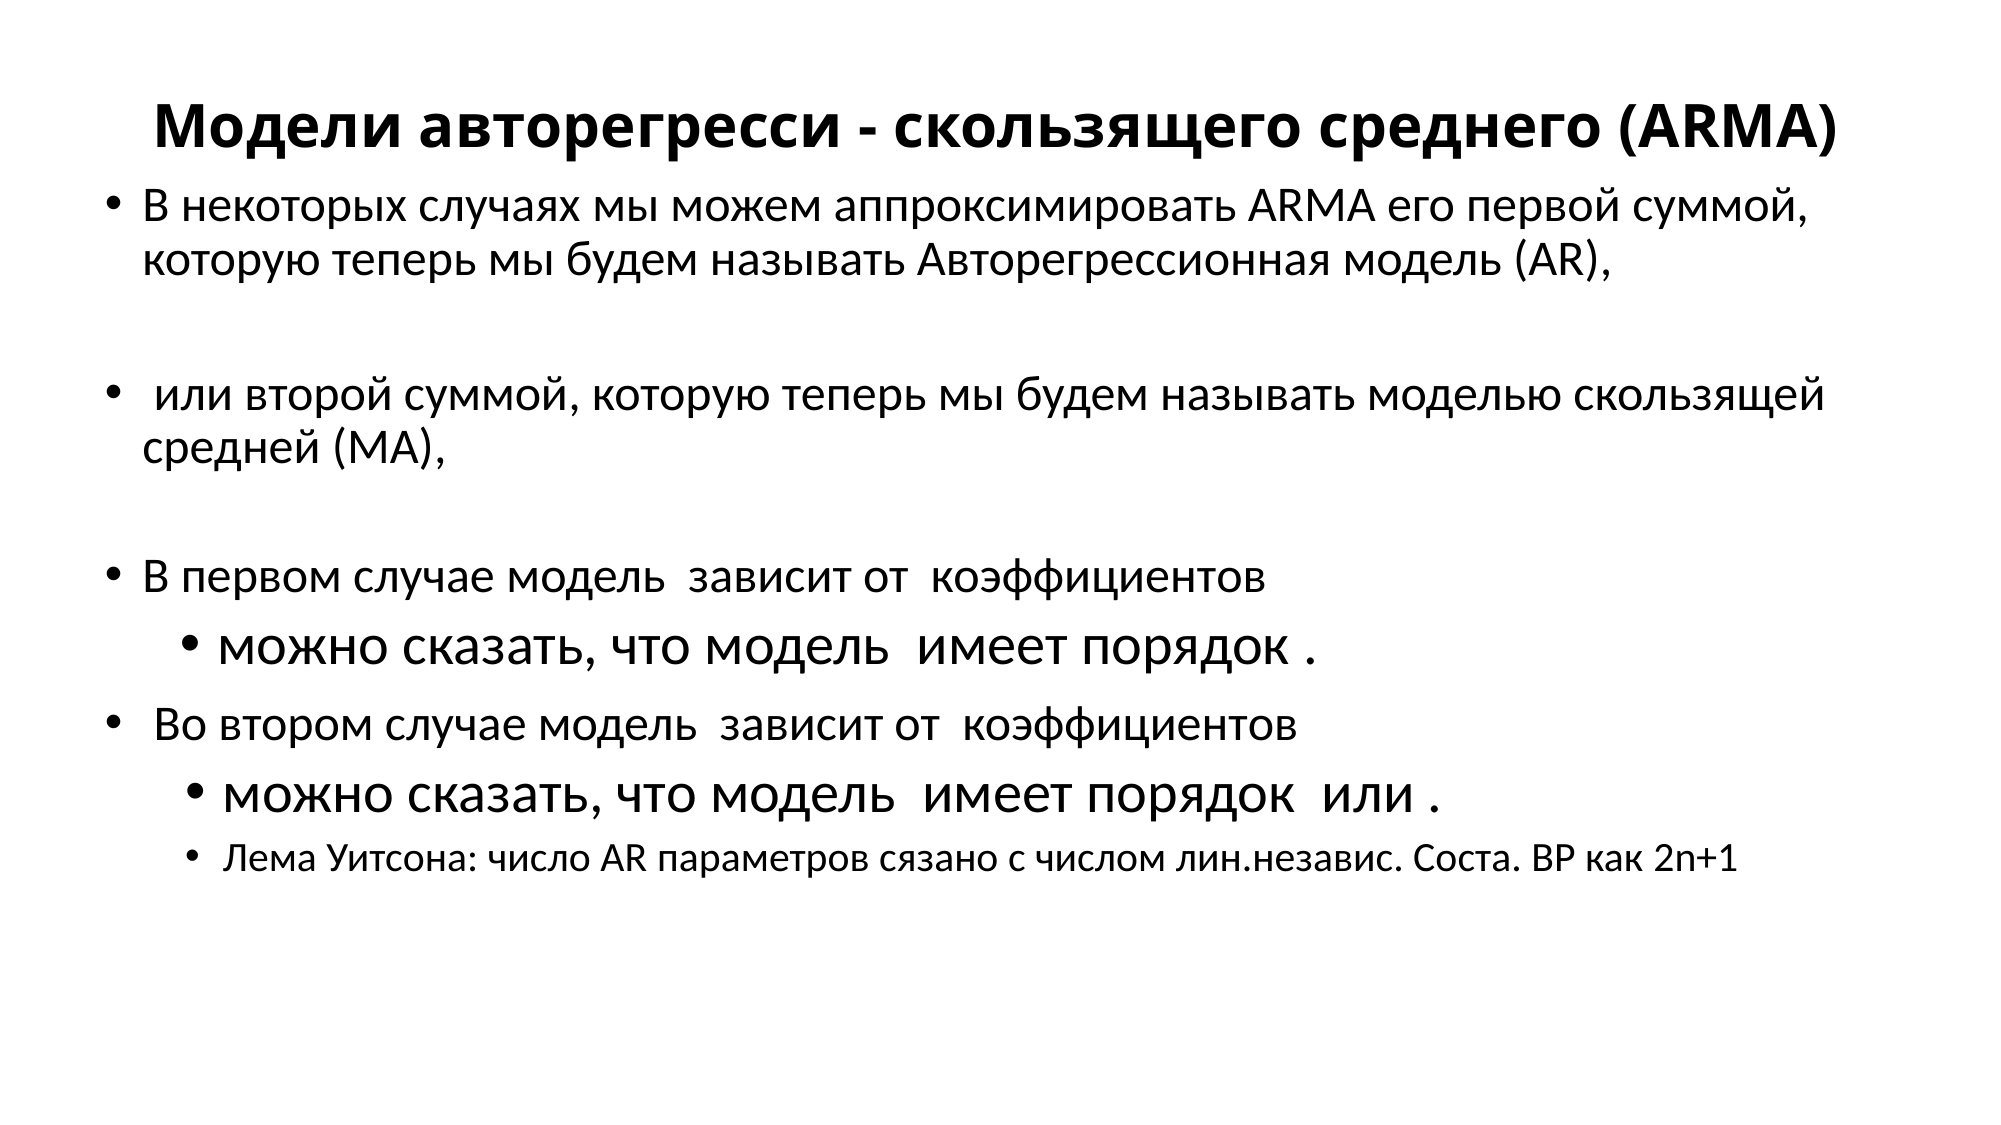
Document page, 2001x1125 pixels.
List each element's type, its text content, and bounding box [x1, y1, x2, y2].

title Модели авторегресси - скользящего среднего (ARMA) [137, 59, 1863, 196]
